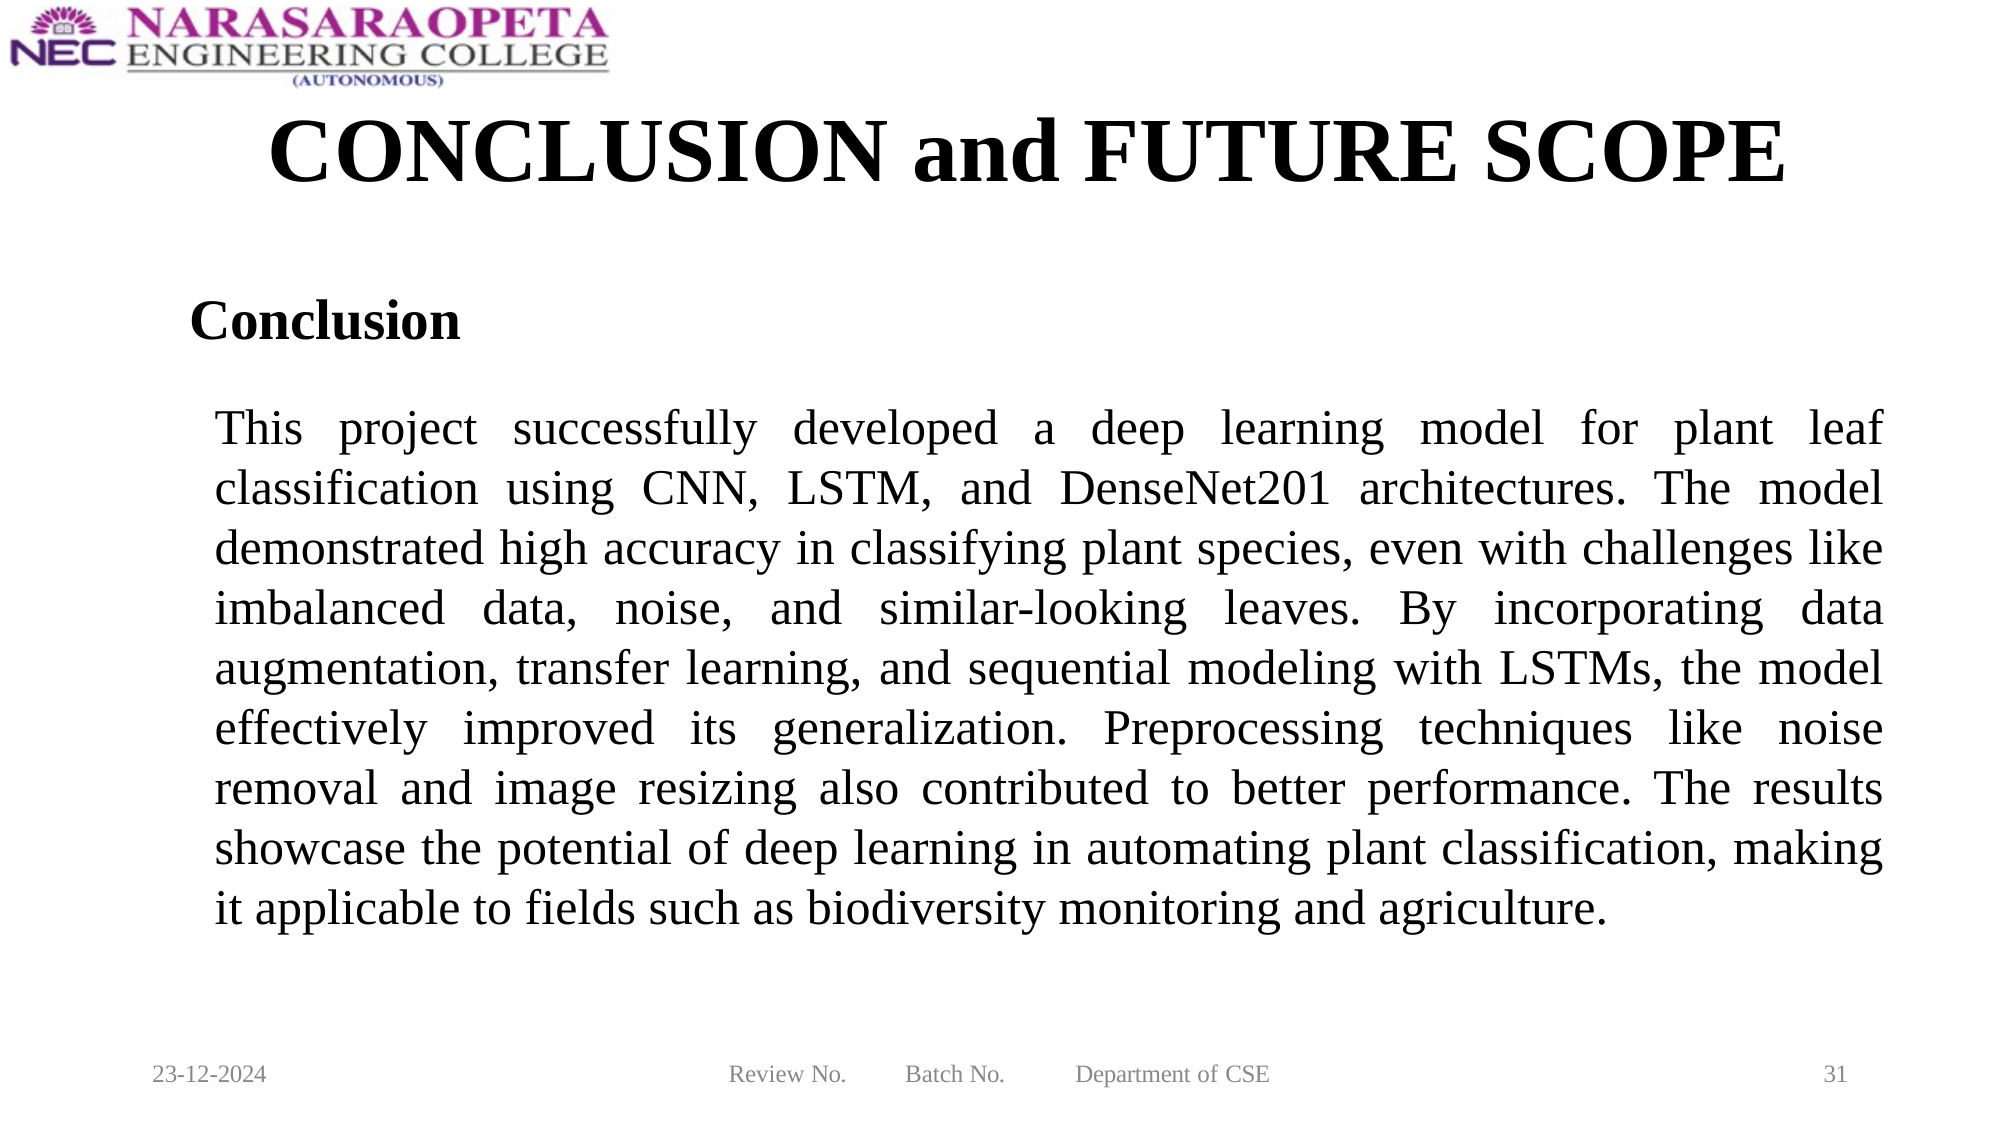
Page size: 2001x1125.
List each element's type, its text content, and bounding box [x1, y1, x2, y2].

footer Batch No. [903, 1058, 1009, 1125]
text_box Department of CSE [1073, 1058, 1274, 1088]
list Conclusion [187, 266, 1488, 921]
slide_number 31 [1821, 1058, 1857, 1125]
title CONCLUSION and FUTURE SCOPE [171, 46, 1829, 278]
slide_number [150, 1058, 272, 1125]
text_box Review No. [726, 1058, 851, 1088]
picture [9, 6, 611, 89]
text_box This project successfully developed a deep learning model for plant leaf classification using CNN, LSTM, and DenseNet201 architectures. The model demonstrated high accuracy in classifying plant species, even with challenges like imbalanced data, noise, and similar-looking leaves. By incorporating data augmentation, transfer learning, and sequential modeling with LSTMs, the model effectively improved its generalization. Preprocessing techniques like noise removal and image resizing also contributed to better performance. The results showcase the potential of deep learning in automating plant classification, making it applicable to fields such as biodiversity monitoring and agriculture. [199, 387, 1900, 943]
